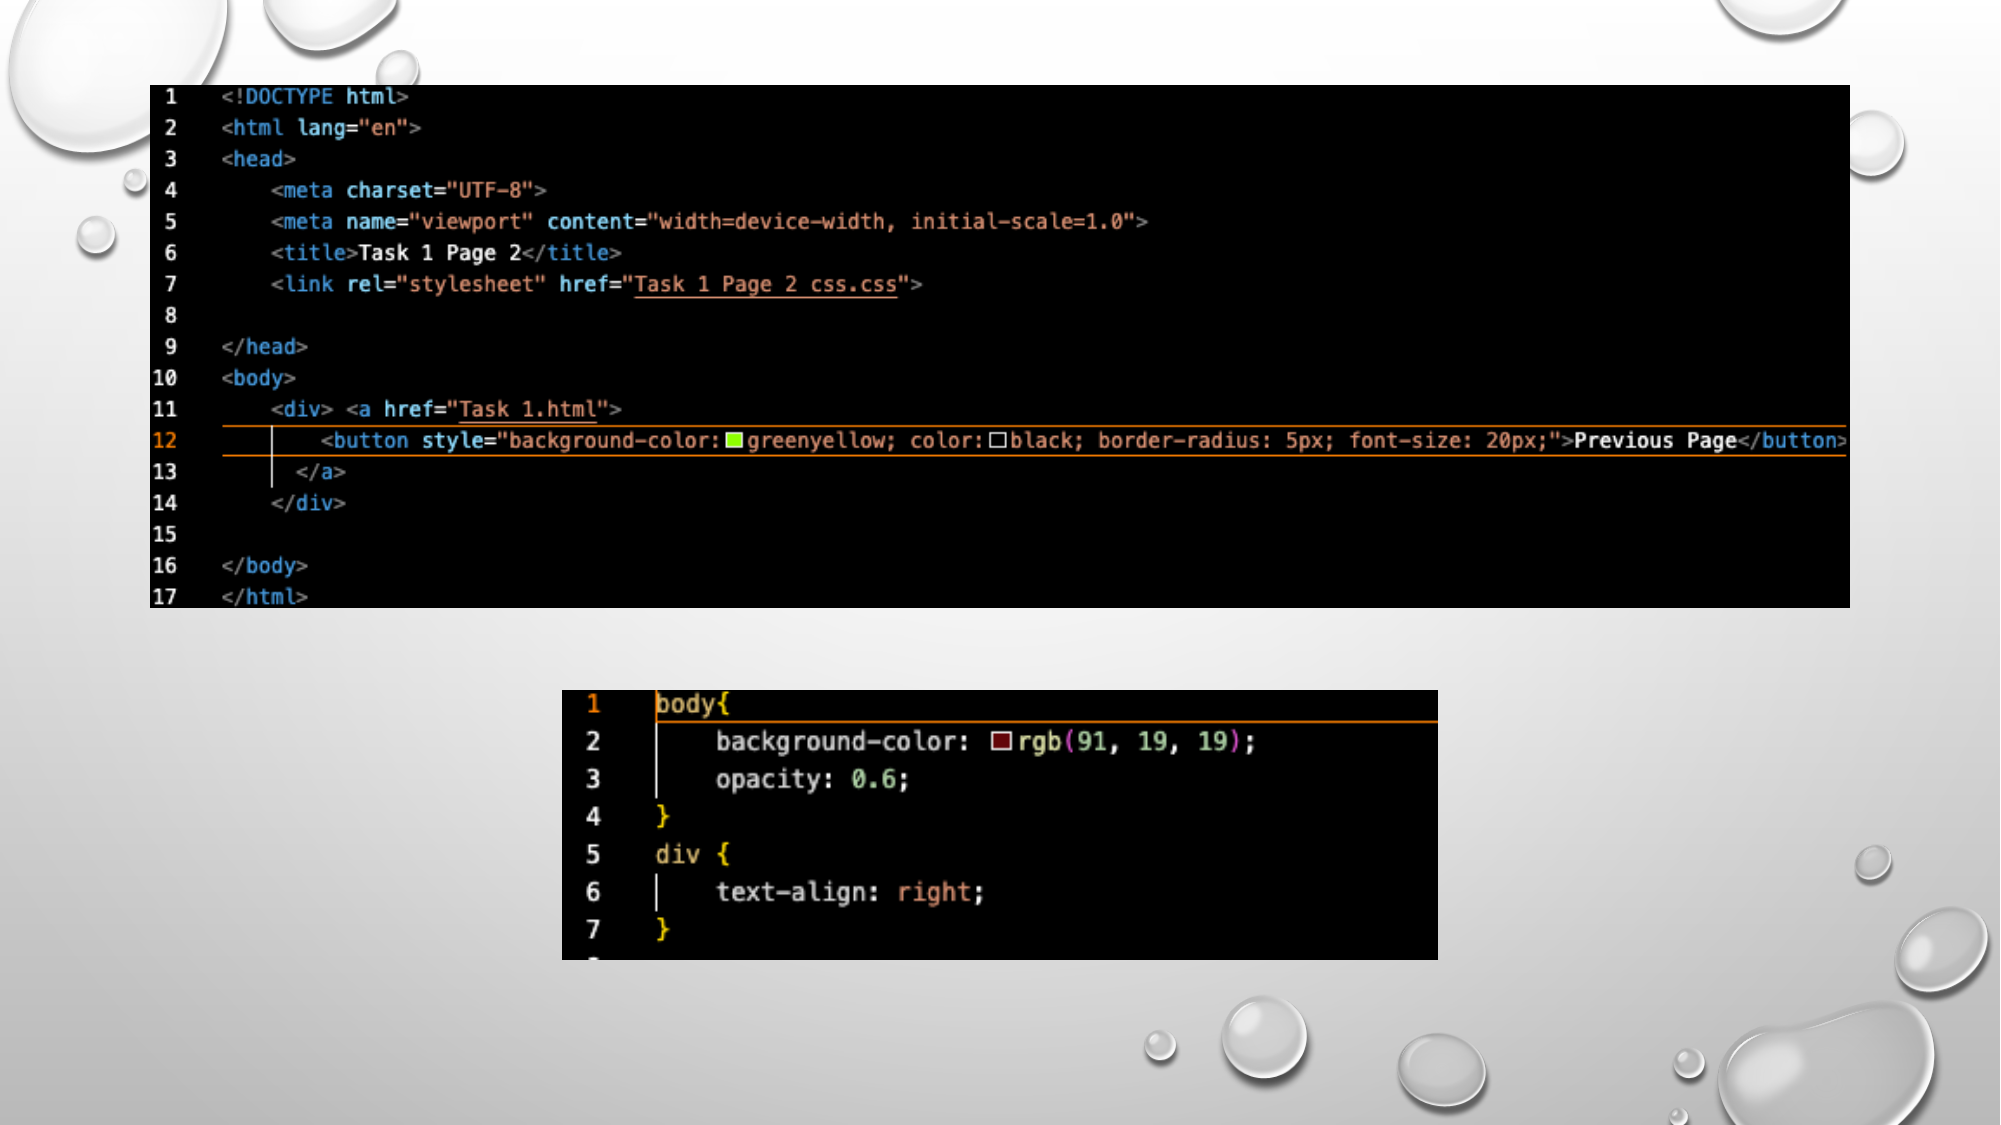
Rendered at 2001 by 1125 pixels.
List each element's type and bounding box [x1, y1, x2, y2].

list [149, 85, 1851, 608]
picture [0, 0, 2000, 1125]
